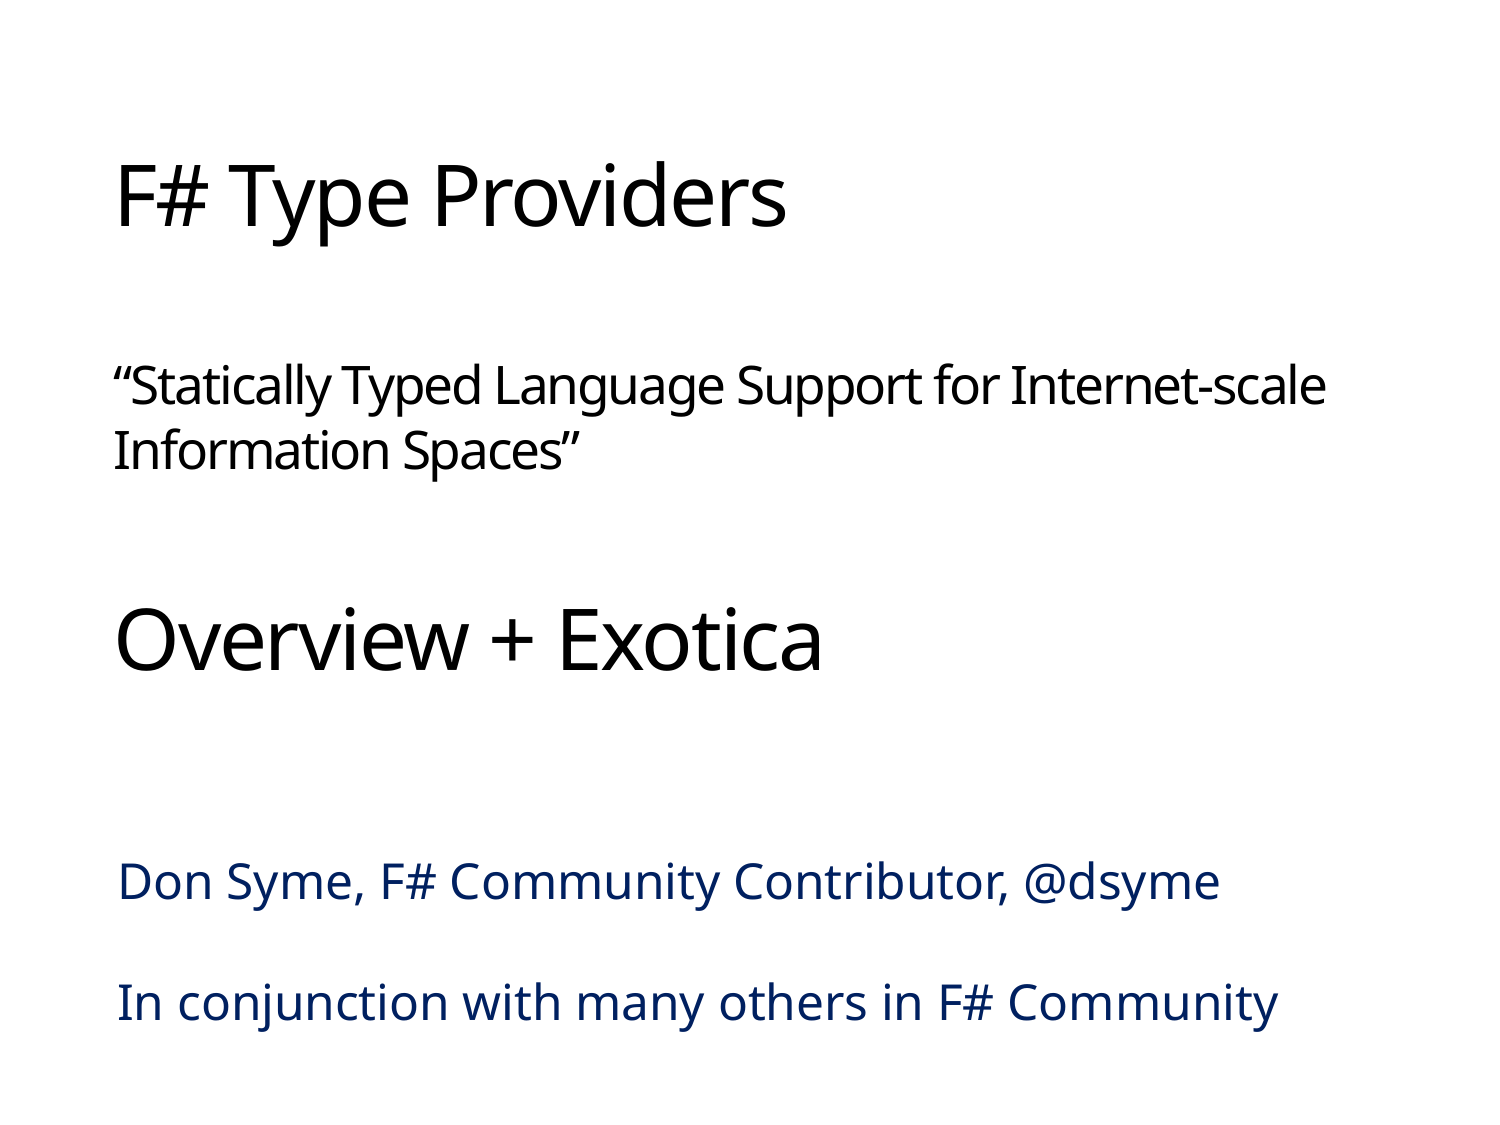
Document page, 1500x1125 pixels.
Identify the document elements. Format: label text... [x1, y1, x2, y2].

title F# Type Providers “Statically Typed Language Support for Internet-scale Information Spaces” Overview + Exotica [113, 142, 1389, 692]
subtitle Don Syme, F# Community Contributor, @dsyme In conjunction with many others in F# Community [117, 850, 1393, 1037]
